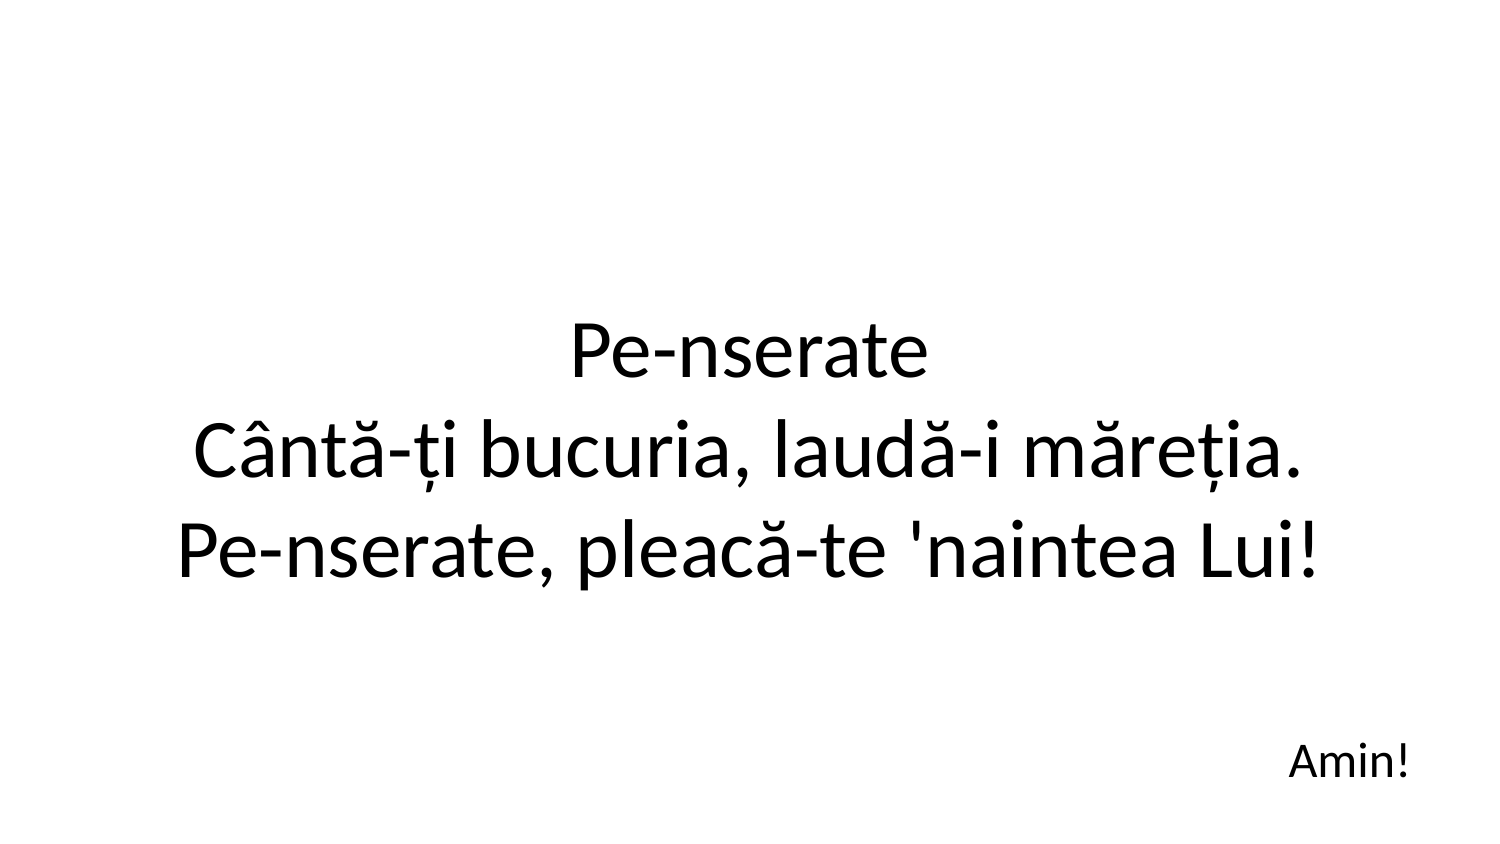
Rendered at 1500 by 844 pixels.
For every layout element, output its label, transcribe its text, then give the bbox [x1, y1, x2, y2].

text_box Amin! [1273, 674, 1427, 795]
text_box Pe-nserate Cântă-ți bucuria, laudă-i măreția. Pe-nserate, pleacă-te 'naintea Lui! [161, 242, 1339, 602]
